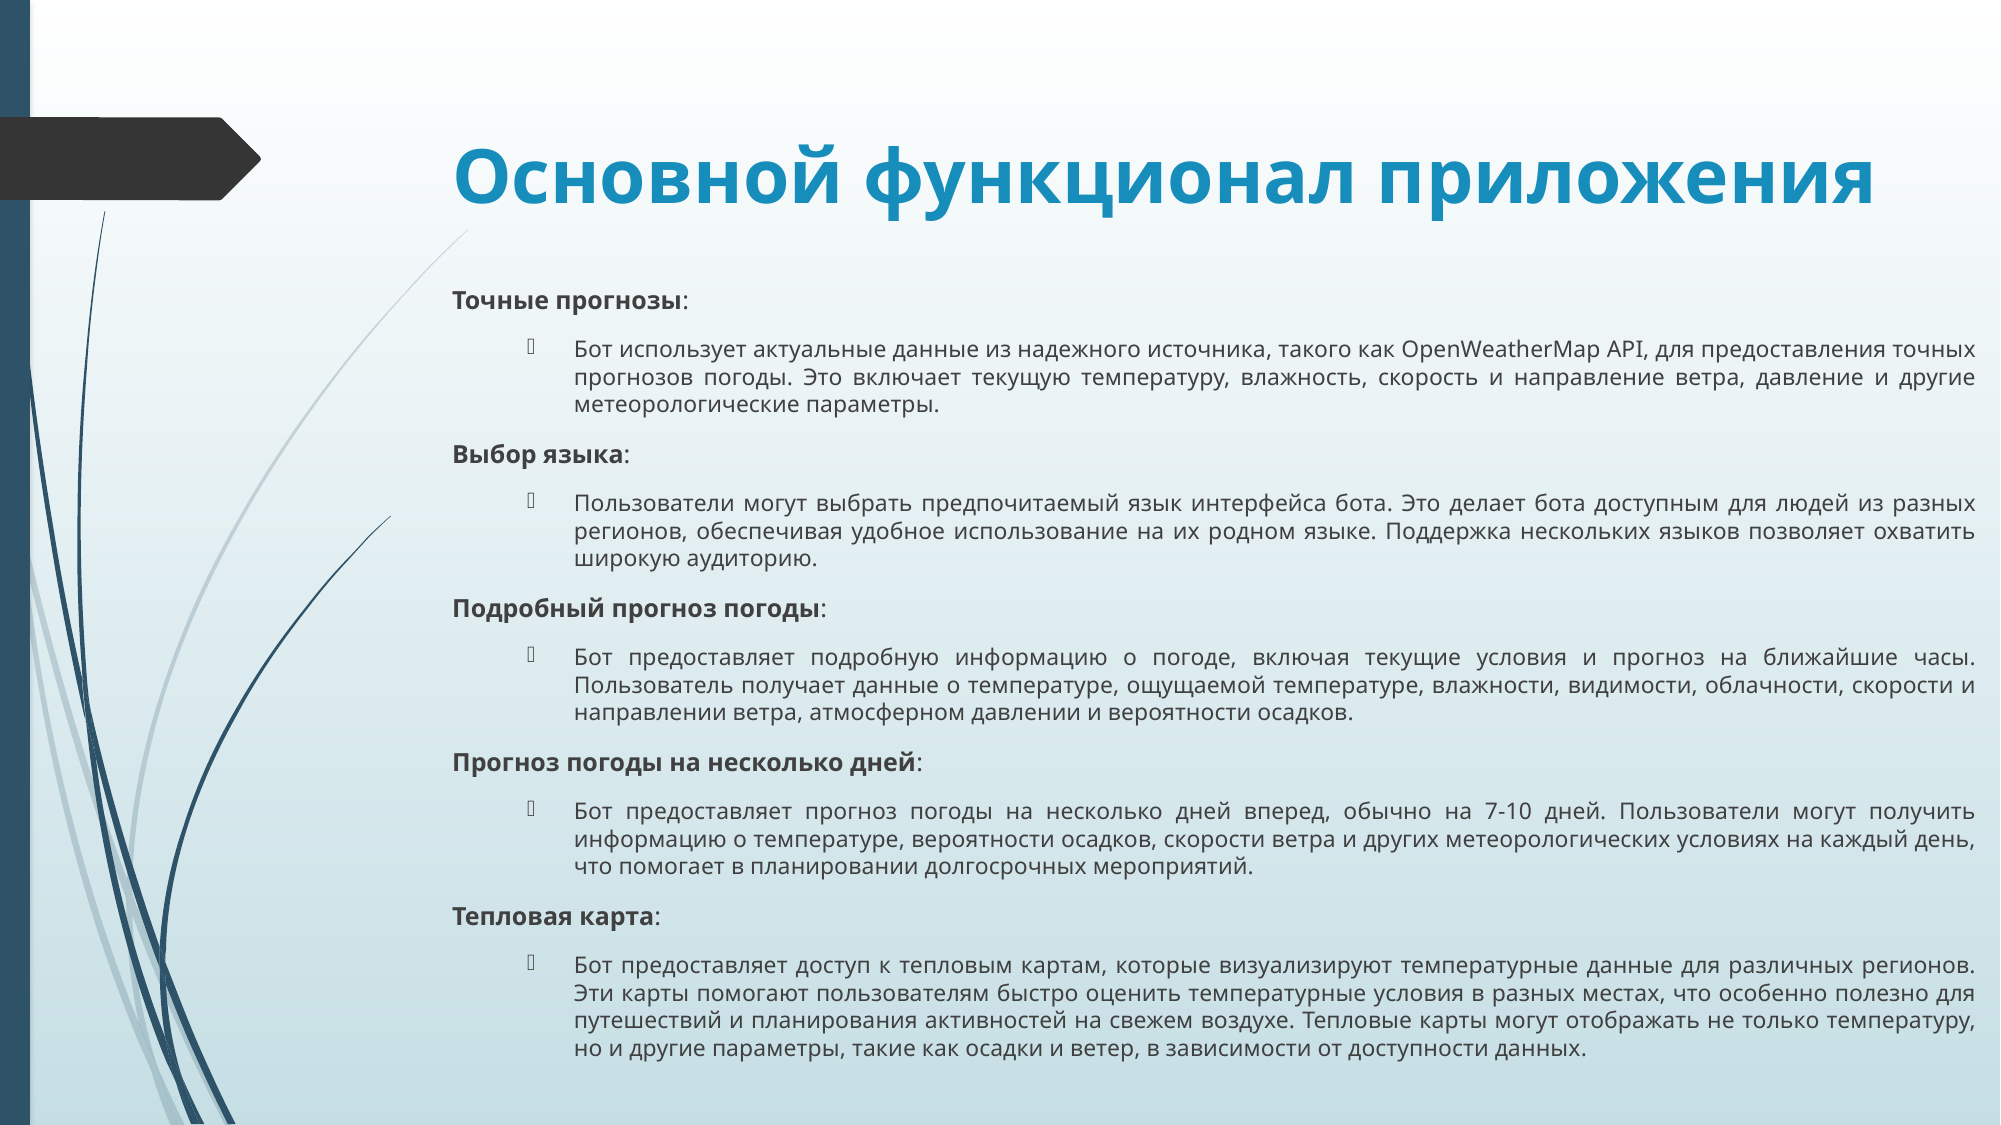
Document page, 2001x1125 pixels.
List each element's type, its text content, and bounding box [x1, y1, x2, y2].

list Точные прогнозы: Бот использует актуальные данные из надежного источника, такого как OpenWeatherMap API, для предоставления точных прогнозов погоды. Это включает текущую температуру, влажность, скорость и направление ветра, давление и другие метеорологические параметры. Выбор языка: Пользователи могут выбрать предпочитаемый язык интерфейса бота. Это делает бота доступным для людей из разных регионов, обеспечивая удобное использование на их родном языке. Поддержка нескольких языков позволяет охватить широкую аудиторию. Подробный прогноз погоды: Бот предоставляет подробную информацию о погоде, включая текущие условия и прогноз на ближайшие часы. Пользователь получает данные о температуре, ощущаемой температуре, влажности, видимости, облачности, скорости и направлении ветра, атмосферном давлении и вероятности осадков. Прогноз погоды на несколько дней: Бот предоставляет прогноз погоды на несколько дней вперед, обычно на 7-10 дней. Пользователи могут получить информацию о температуре, вероятности осадков, скорости ветра и других метеорологических условиях на каждый день, что помогает в планировании долгосрочных мероприятий. Тепловая карта: Бот предоставляет доступ к тепловым картам, которые визуализируют температурные данные для различных регионов. Эти карты помогают пользователям быстро оценить температурные условия в разных местах, что особенно полезно для путешествий и планирования активностей на свежем воздухе. Тепловые карты могут отображать не только температуру, но и другие параметры, такие как осадки и ветер, в зависимости от доступности данных. [437, 276, 1993, 1032]
title Основной функционал приложения [437, 120, 1899, 276]
